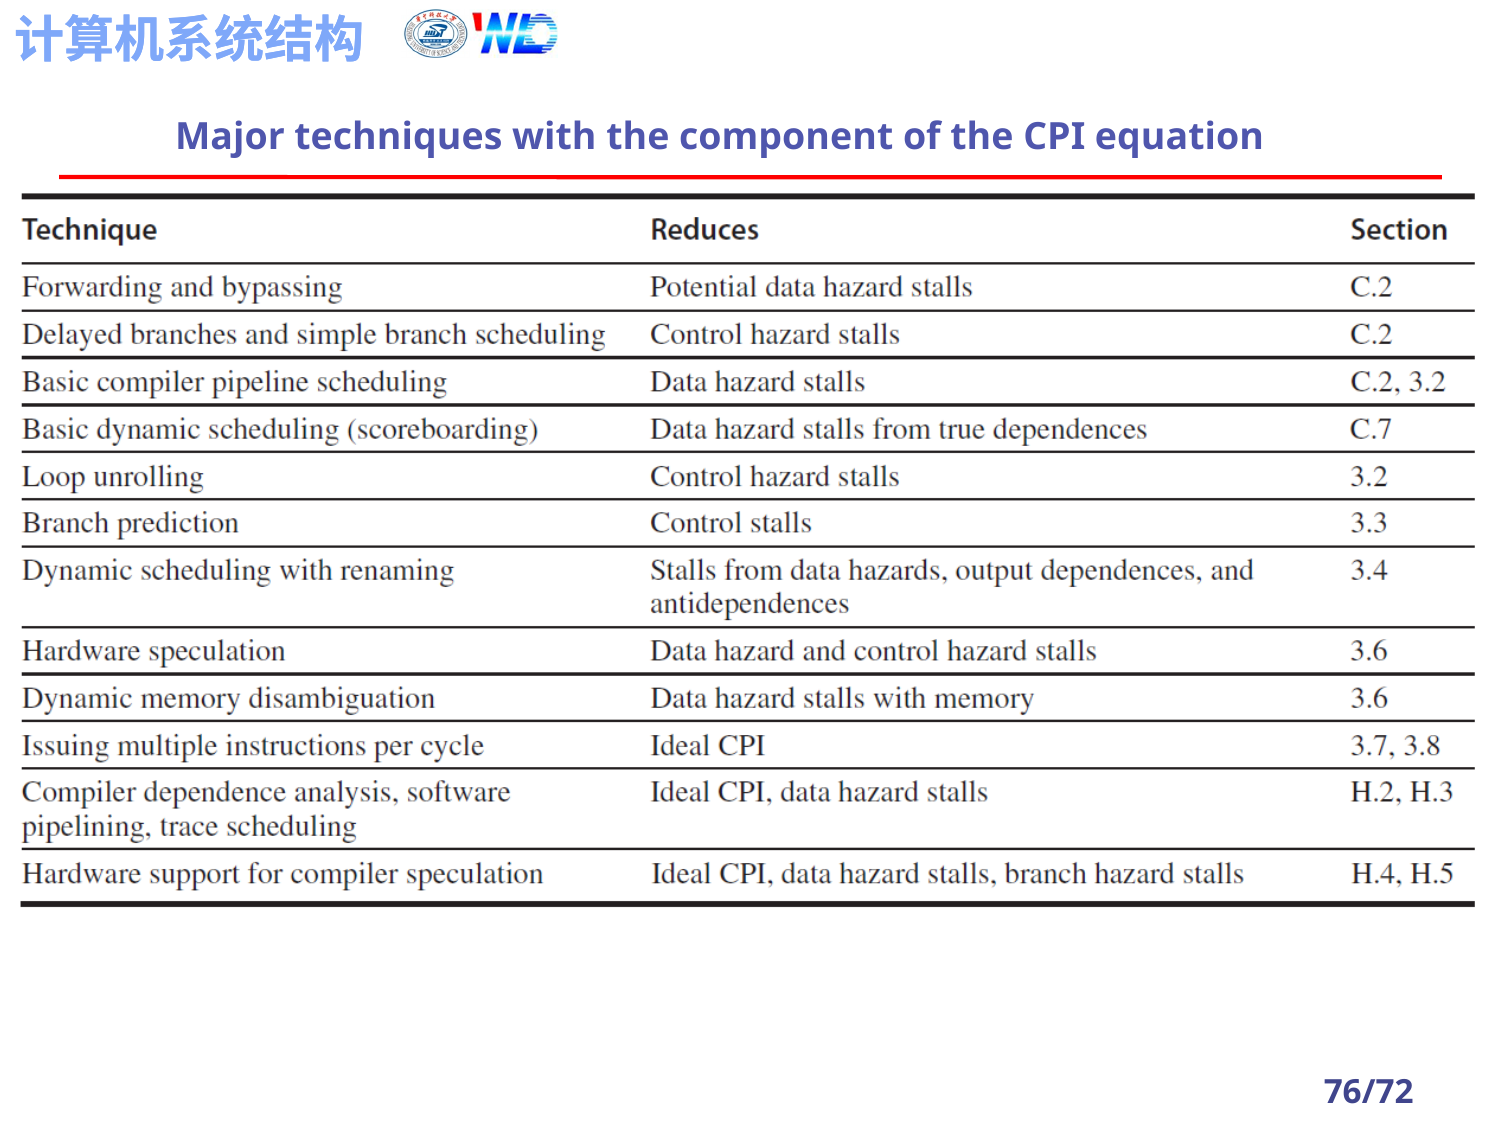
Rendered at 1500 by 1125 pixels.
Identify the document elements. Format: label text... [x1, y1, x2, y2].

title Major techniques with the component of the CPI equation [64, 101, 1377, 165]
picture [10, 184, 1500, 914]
picture [401, 9, 558, 58]
